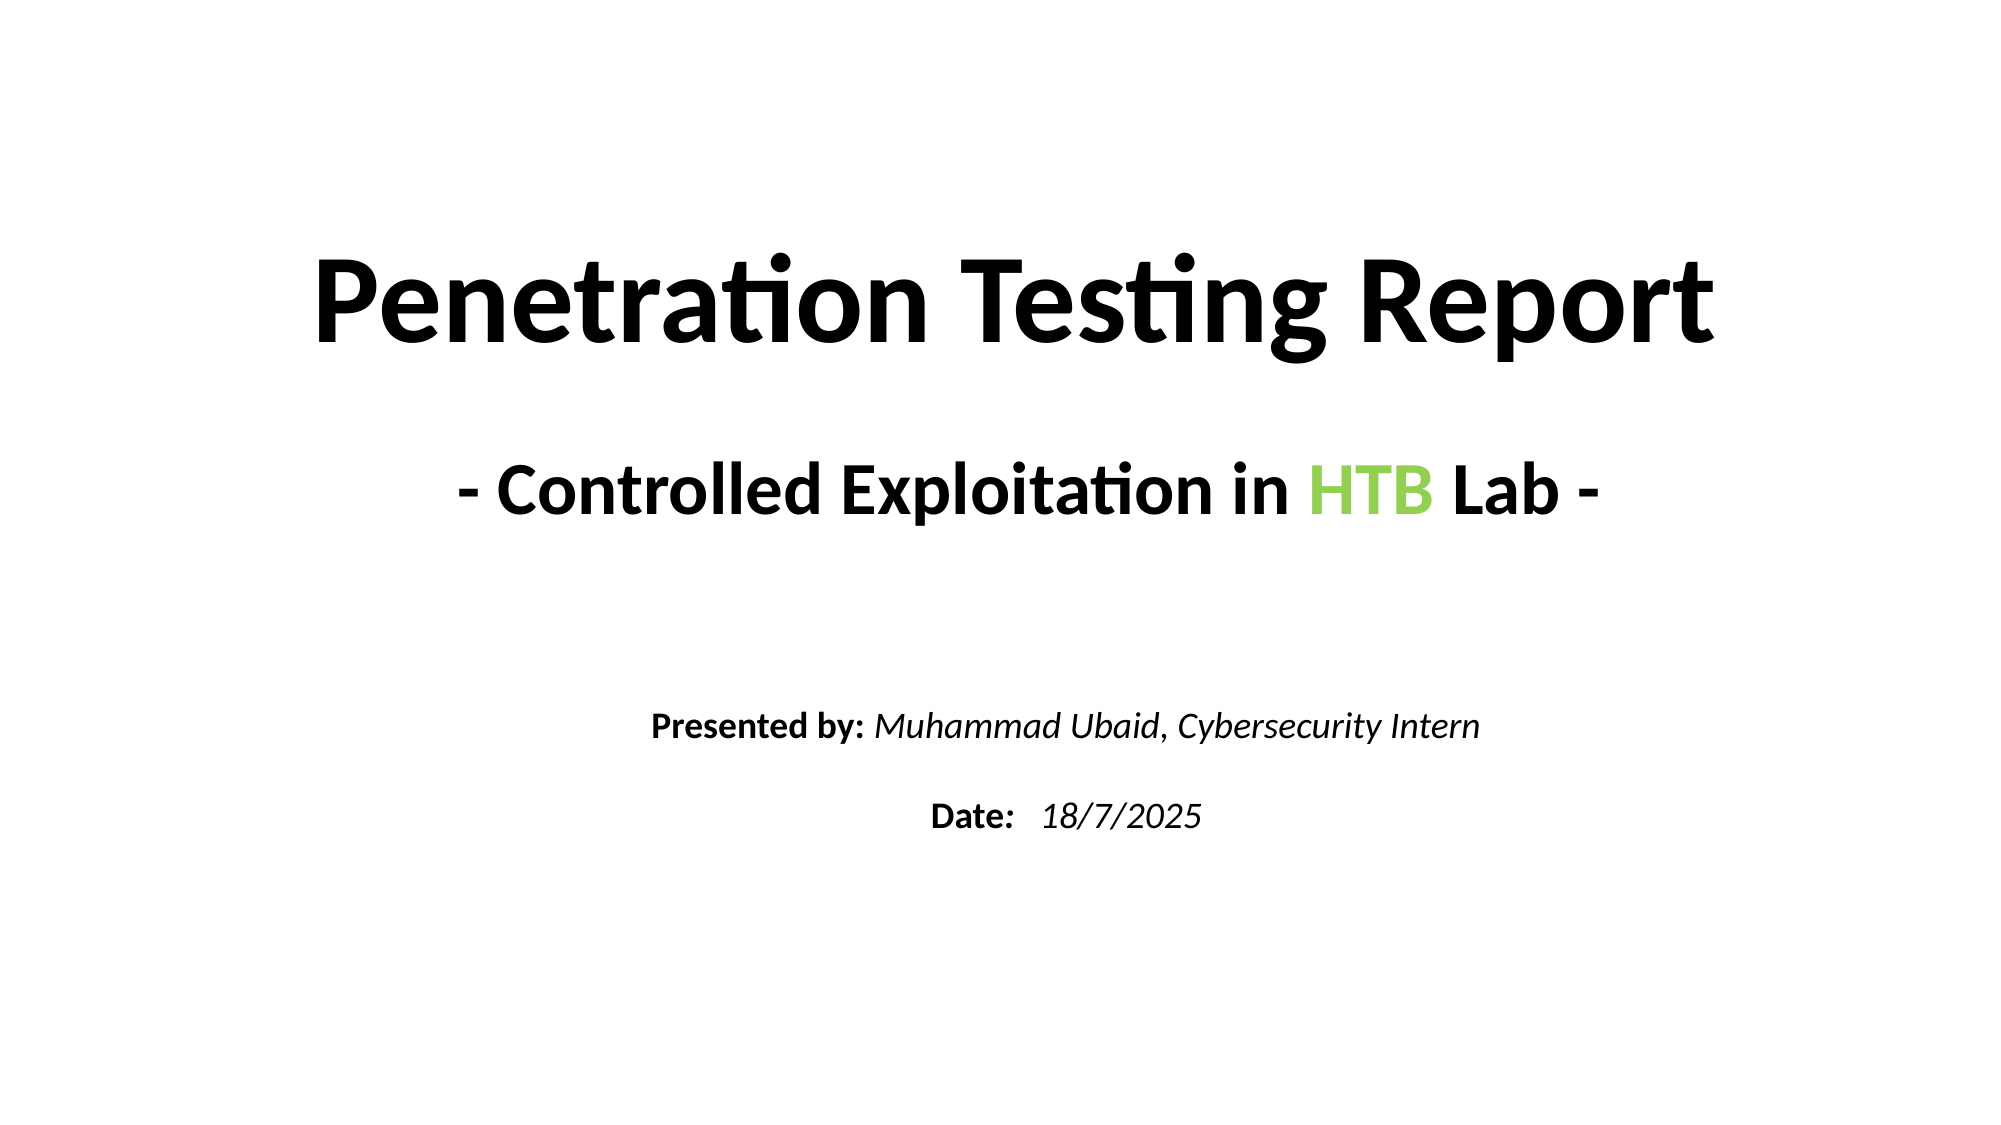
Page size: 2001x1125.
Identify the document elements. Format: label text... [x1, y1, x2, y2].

text_box Presented by: Muhammad Ubaid, Cybersecurity Intern Date: 18/7/2025 [610, 694, 1523, 934]
subtitle - Controlled Exploitation in HTB Lab - [279, 442, 1780, 714]
title Penetration Testing Report [279, 122, 1780, 442]
